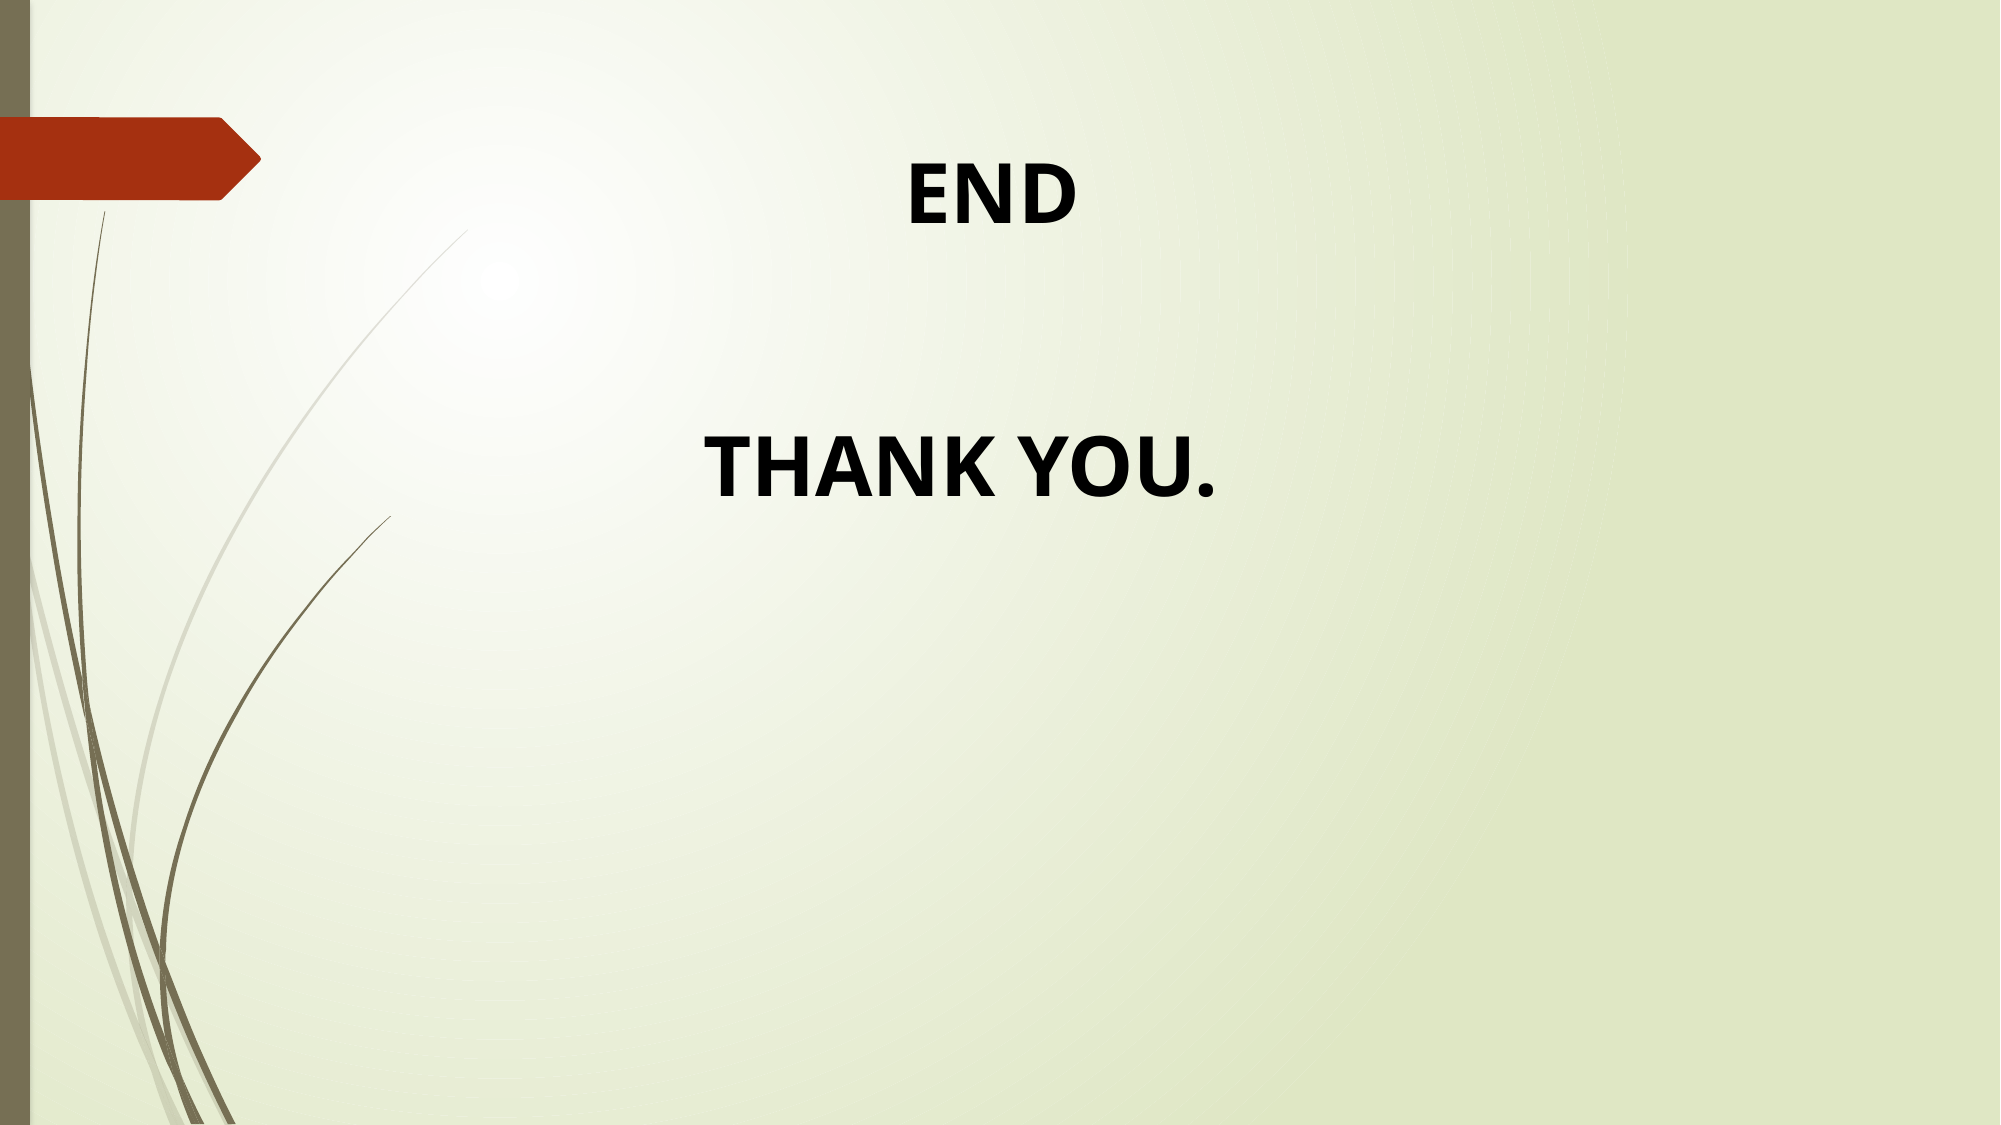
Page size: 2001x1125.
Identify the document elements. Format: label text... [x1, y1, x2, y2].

text_box END [659, 133, 1325, 248]
text_box THANK YOU. [483, 405, 1439, 521]
